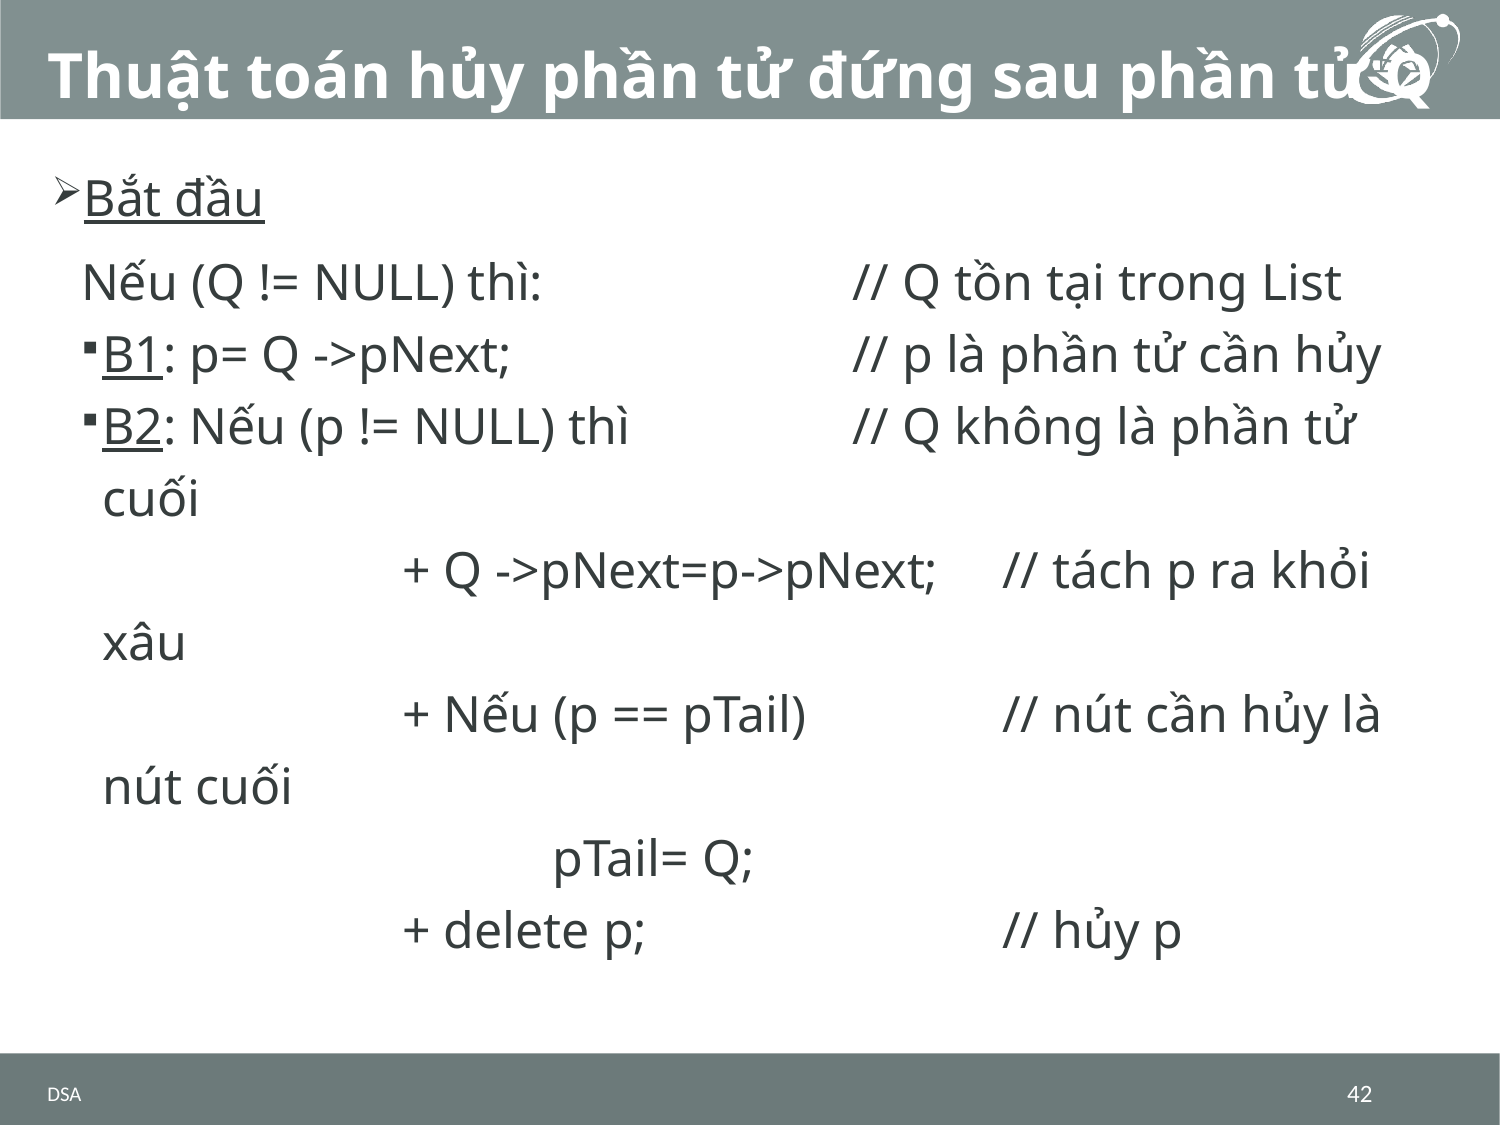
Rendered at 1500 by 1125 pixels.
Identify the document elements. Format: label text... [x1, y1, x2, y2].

footer DSA [32, 1073, 1075, 1113]
slide_number 42 [1270, 1073, 1388, 1113]
title Thuật toán hủy phần tử đứng sau phần tử Q [32, 0, 1468, 120]
list Bắt đầu Nếu (Q != NULL) thì: // Q tồn tại trong List B1: p= Q ->pNext; // p là phần tử cần hủy B2: Nếu (p != NULL) thì // Q không là phần tử cuối + Q ->pNext=p->pNext; // tách p ra khỏi xâu + Nếu (p == pTail) // nút cần hủy là nút cuối pTail= Q; + delete p; // hủy p [32, 146, 1468, 1054]
